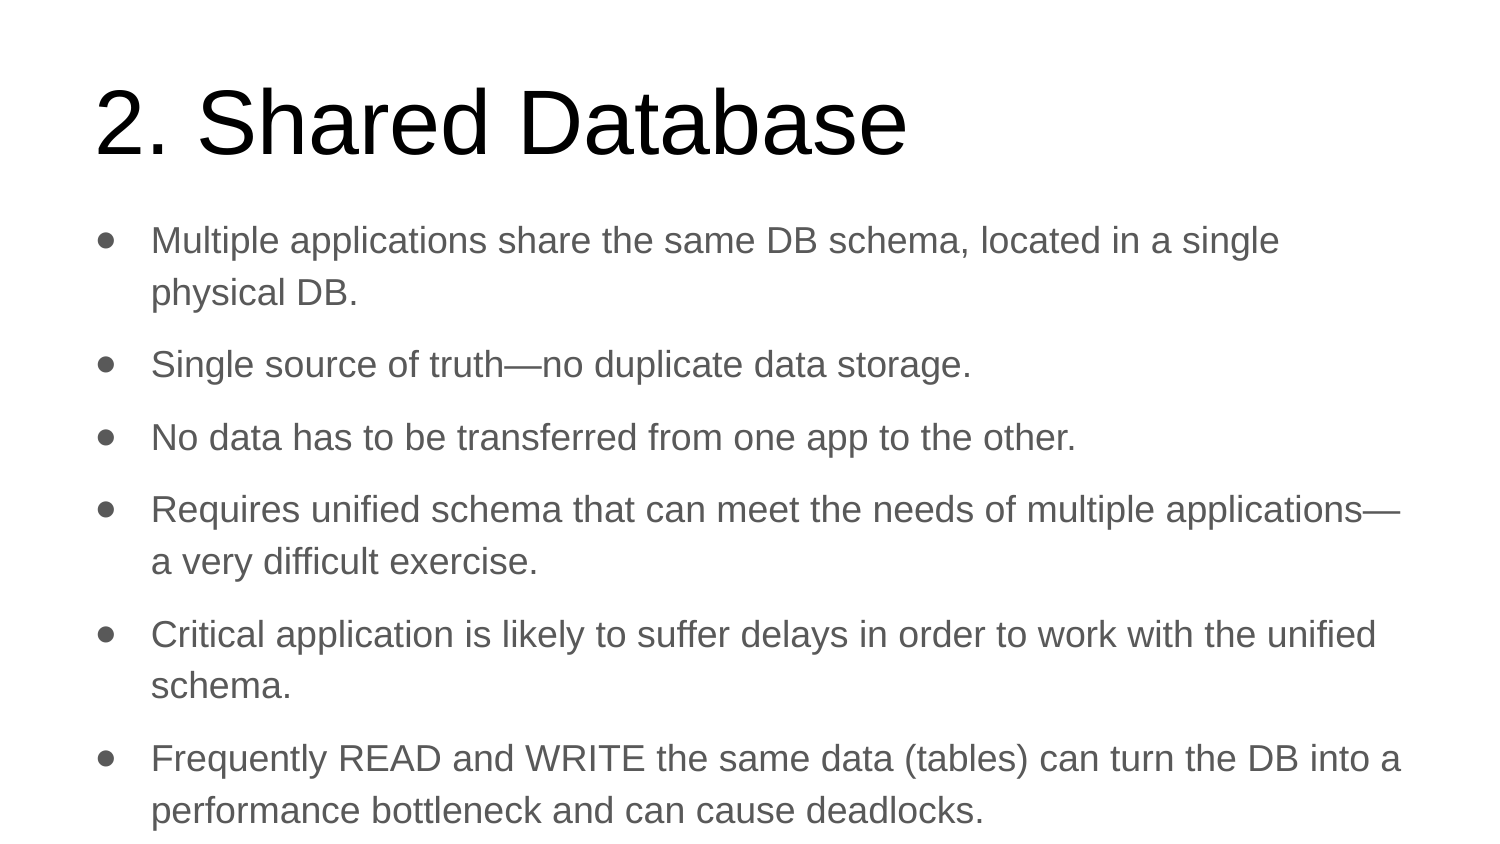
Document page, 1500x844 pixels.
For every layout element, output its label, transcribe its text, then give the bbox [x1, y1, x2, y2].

list Multiple applications share the same DB schema, located in a single physical DB. Single source of truth—no duplicate data storage. No data has to be transferred from one app to the other. Requires unified schema that can meet the needs of multiple applications—a very difficult exercise. Critical application is likely to suffer delays in order to work with the unified schema. Frequently READ and WRITE the same data (tables) can turn the DB into a performance bottleneck and can cause deadlocks. [79, 201, 1420, 769]
title 2. Shared Database [79, 55, 1237, 201]
